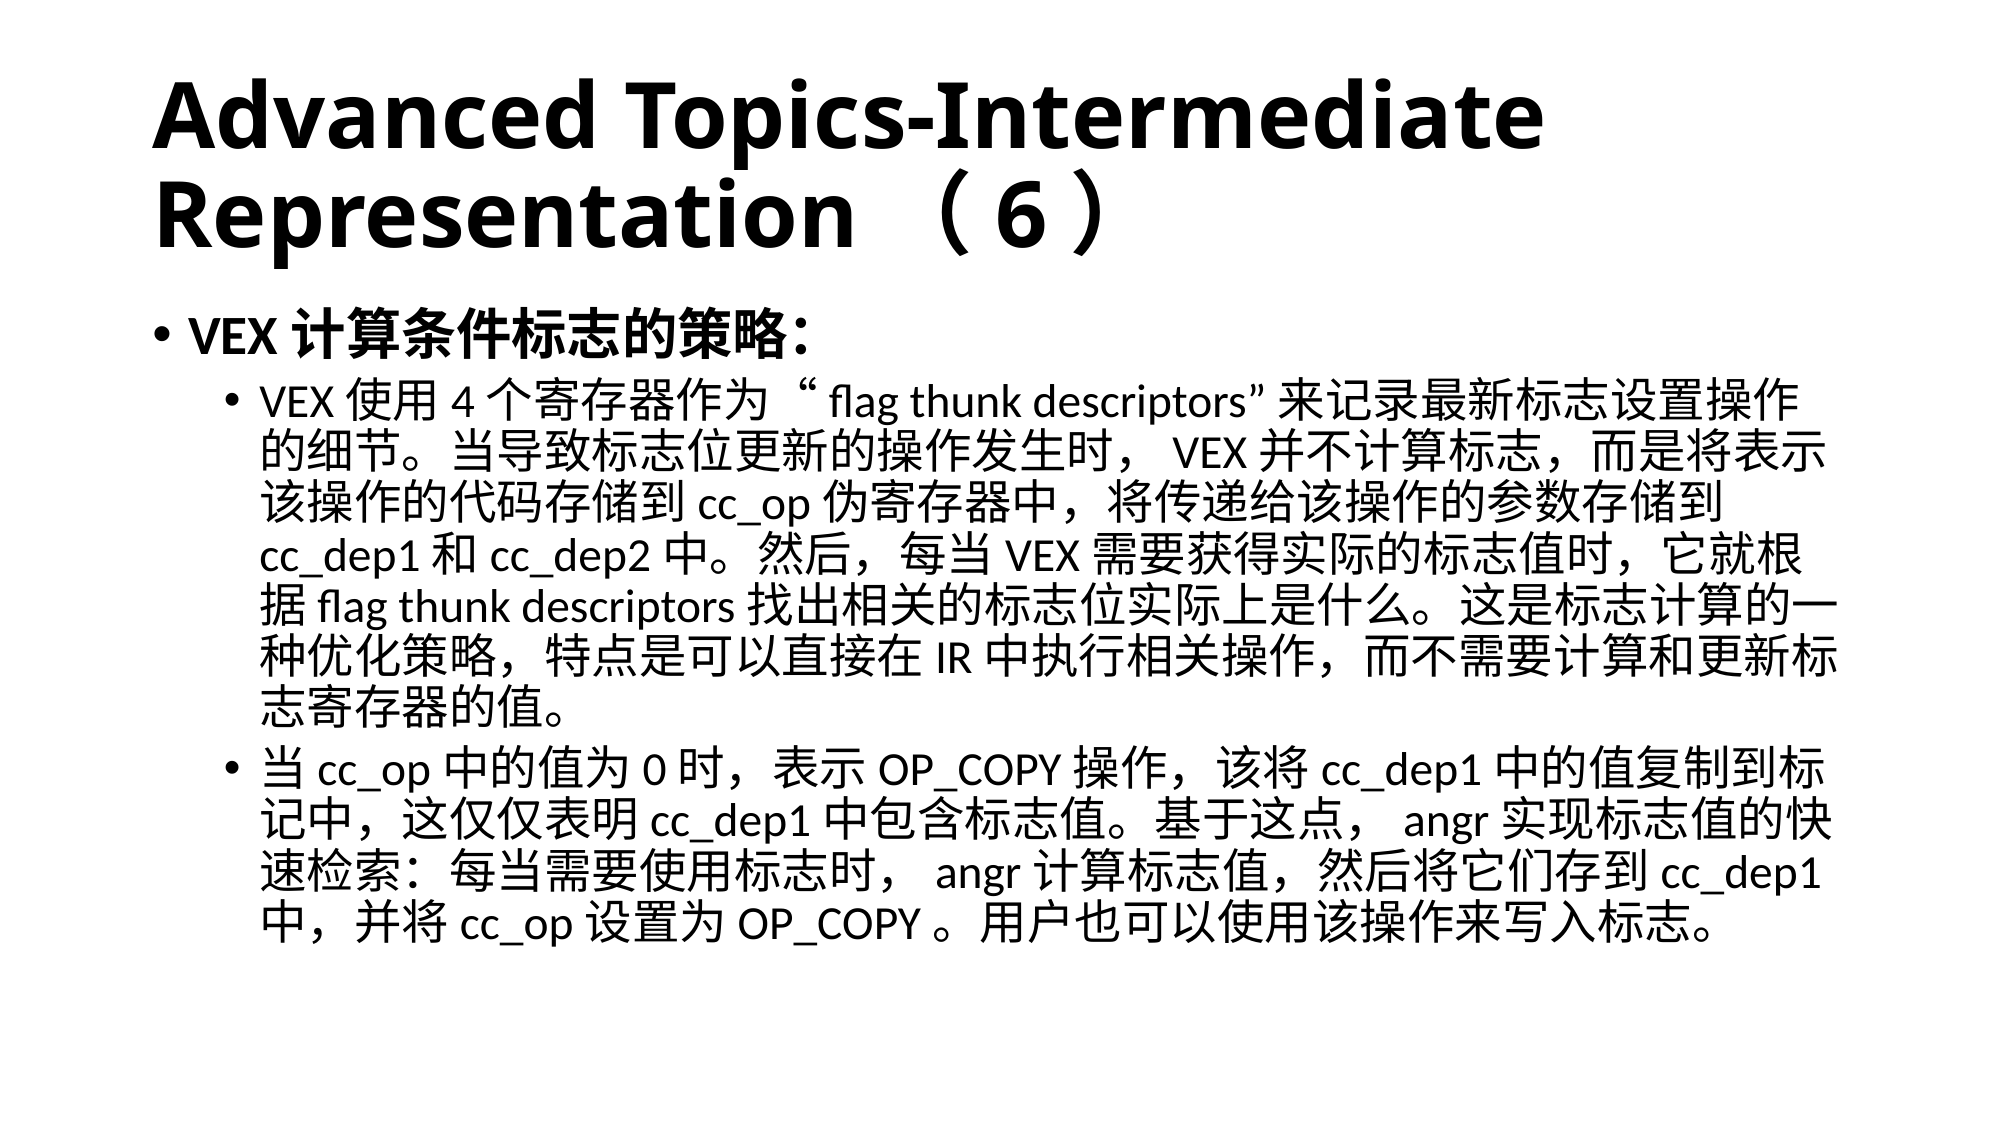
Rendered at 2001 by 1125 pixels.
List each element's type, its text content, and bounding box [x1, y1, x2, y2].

title Advanced Topics-Intermediate Representation（6） [137, 59, 1863, 278]
list VEX计算条件标志的策略： VEX使用4个寄存器作为“flag thunk descriptors”来记录最新标志设置操作的细节。当导致标志位更新的操作发生时，VEX并不计算标志，而是将表示该操作的代码存储到cc_op伪寄存器中，将传递给该操作的参数存储到cc_dep1和cc_dep2中。然后，每当VEX需要获得实际的标志值时，它就根据flag thunk descriptors找出相关的标志位实际上是什么。这是标志计算的一种优化策略，特点是可以直接在IR中执行相关操作，而不需要计算和更新标志寄存器的值。 当cc_op中的值为0时，表示OP_COPY操作，该将cc_dep1中的值复制到标记中，这仅仅表明cc_dep1中包含标志值。基于这点，angr实现标志值的快速检索：每当需要使用标志时，angr计算标志值，然后将它们存到cc_dep1中，并将cc_op设置为OP_COPY。用户也可以使用该操作来写入标志。 [137, 299, 1863, 1014]
